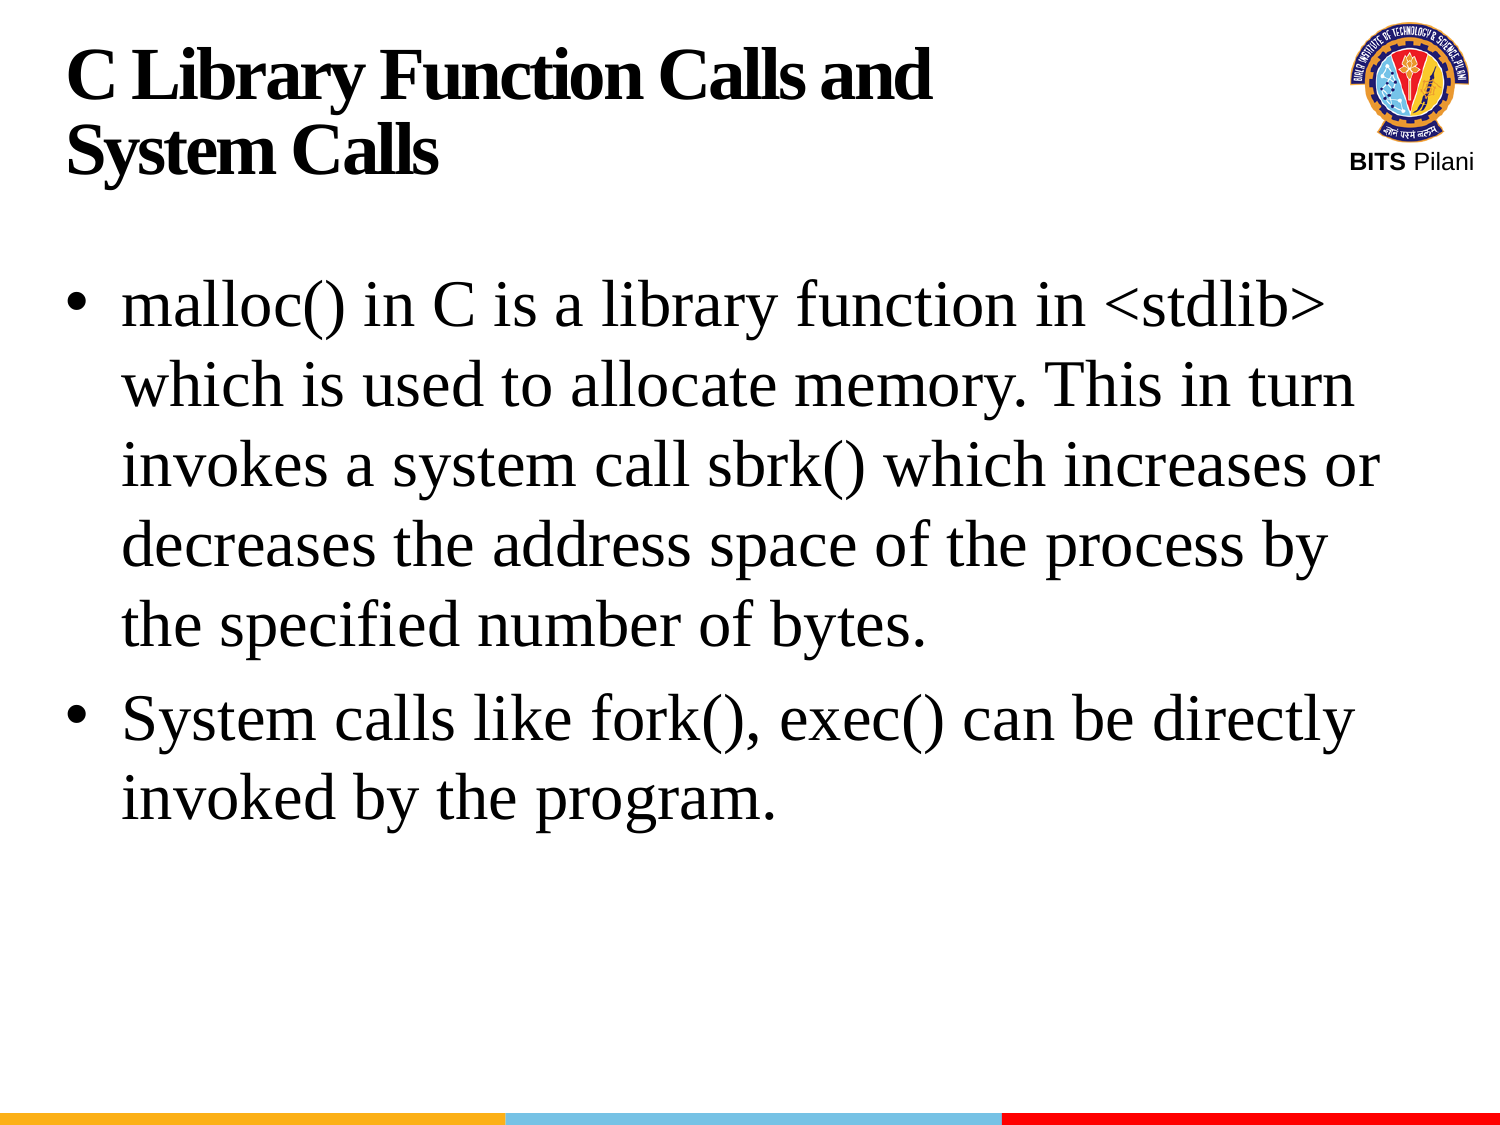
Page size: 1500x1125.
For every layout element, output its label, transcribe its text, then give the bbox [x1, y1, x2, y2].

picture [1335, 3, 1489, 152]
list malloc() in C is a library function in <stdlib> which is used to allocate memory. This in turn invokes a system call sbrk() which increases or decreases the address space of the process by the specified number of bytes. System calls like fork(), exec() can be directly invoked by the program. [50, 245, 1400, 988]
list C Library Function Calls and System Calls [50, 24, 1088, 213]
